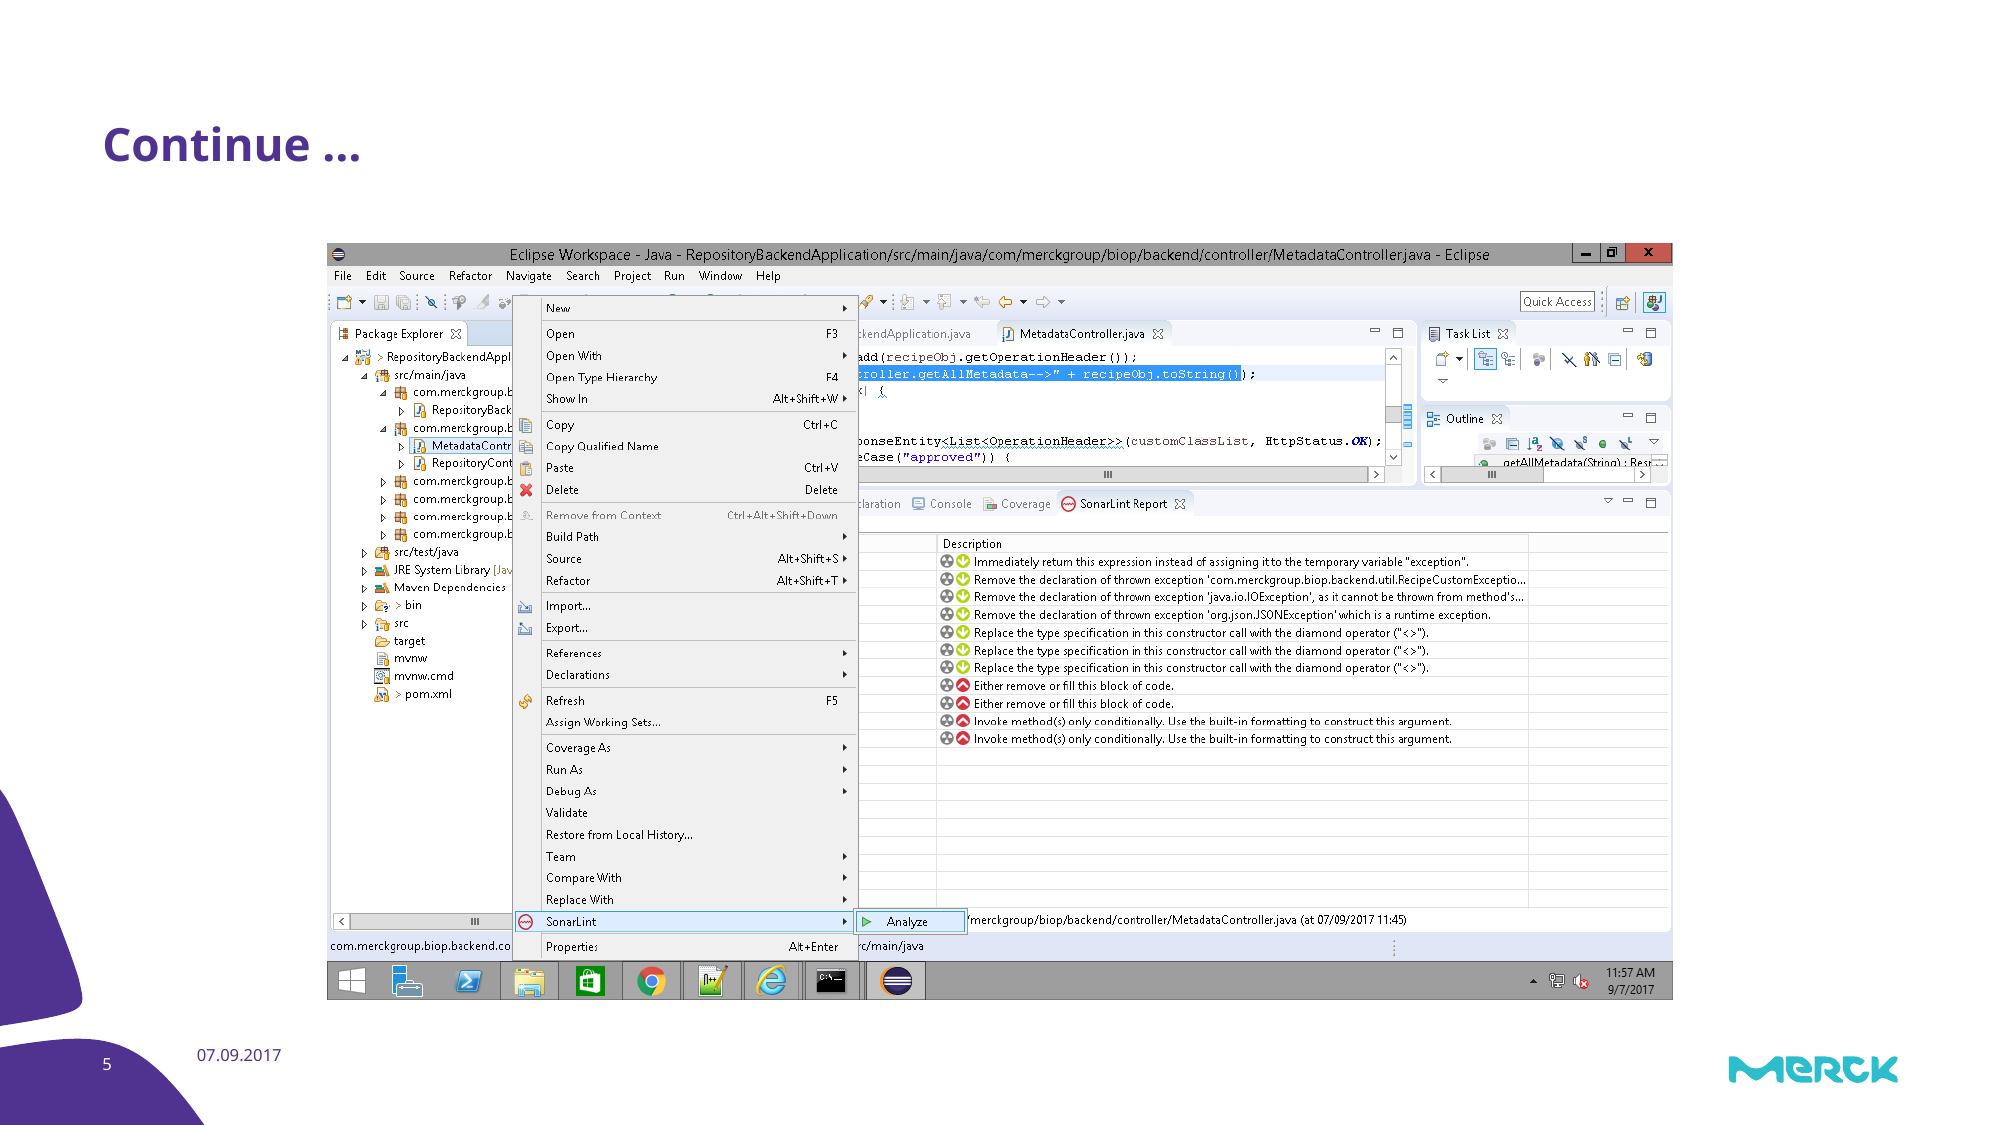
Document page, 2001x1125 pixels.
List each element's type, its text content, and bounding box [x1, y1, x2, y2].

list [327, 243, 1673, 1000]
slide_number 5 [102, 1046, 209, 1083]
footer 07.09.2017 [196, 1035, 1627, 1071]
title Continue … [102, 119, 1898, 174]
